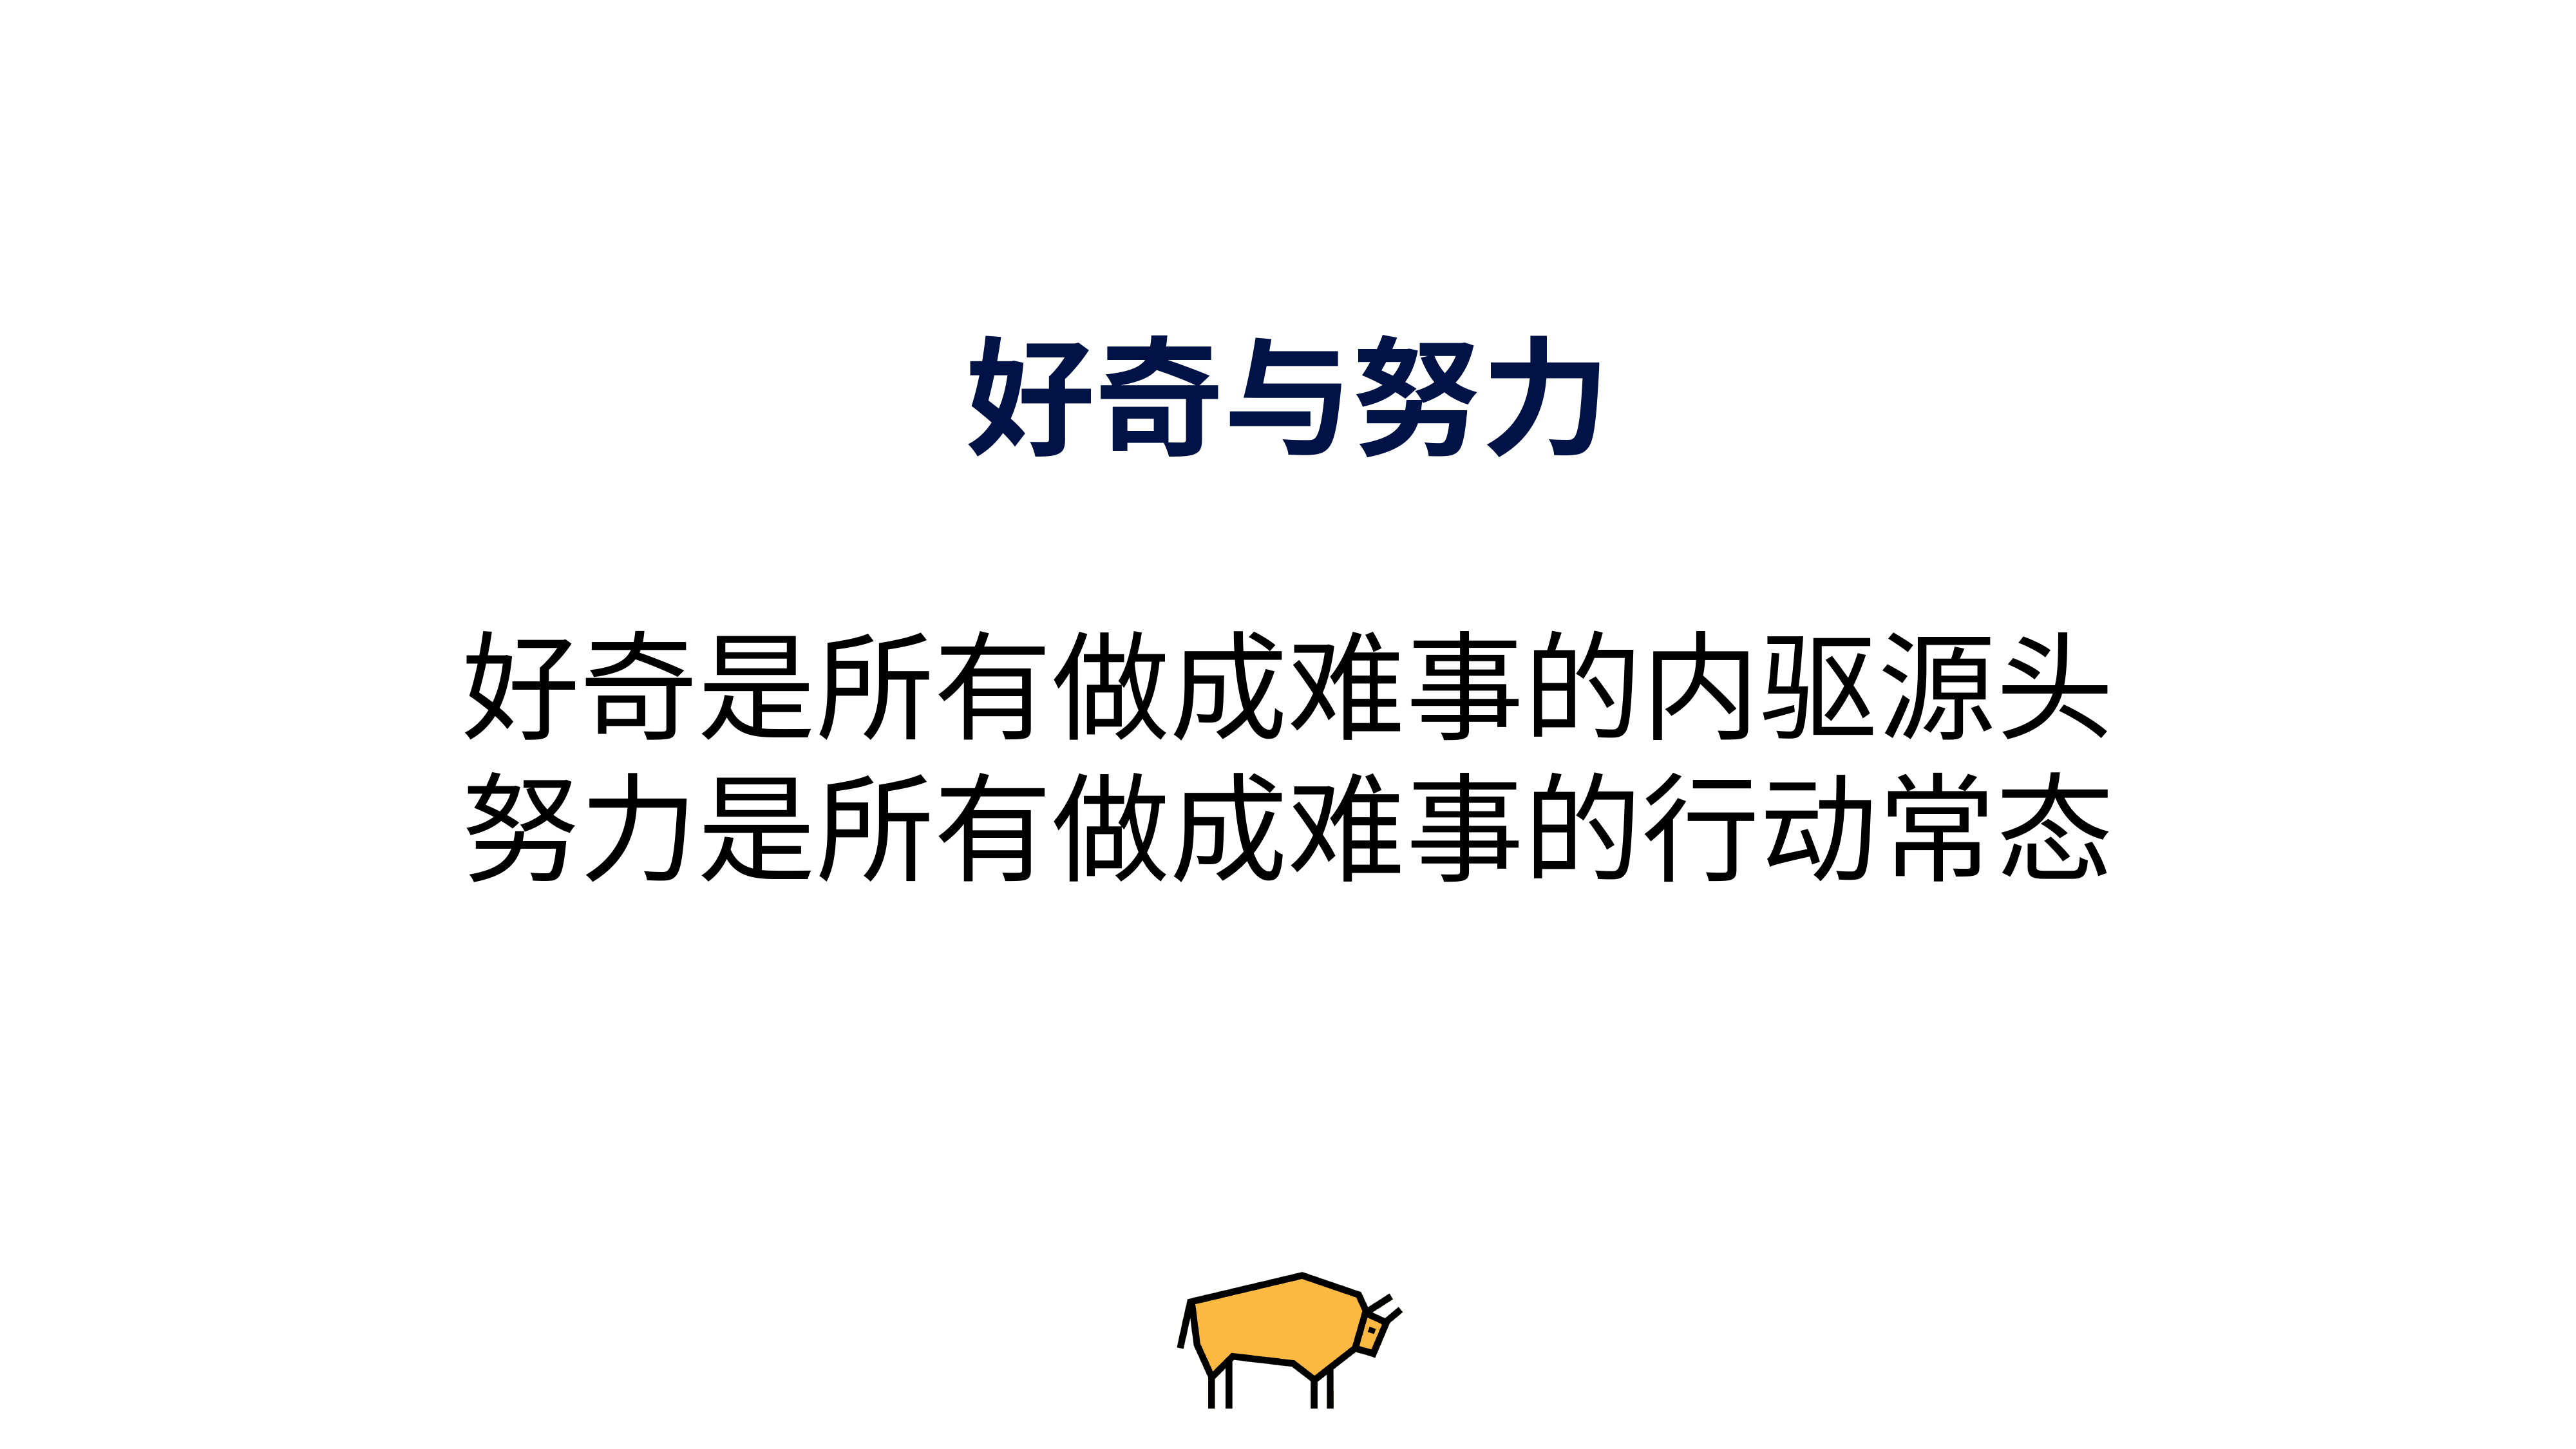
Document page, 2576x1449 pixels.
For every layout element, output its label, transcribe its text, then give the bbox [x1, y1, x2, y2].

picture [1174, 1268, 1408, 1412]
title 好奇与努力 好奇是所有做成难事的内驱源头 努力是所有做成难事的行动常态 [189, 245, 2387, 967]
